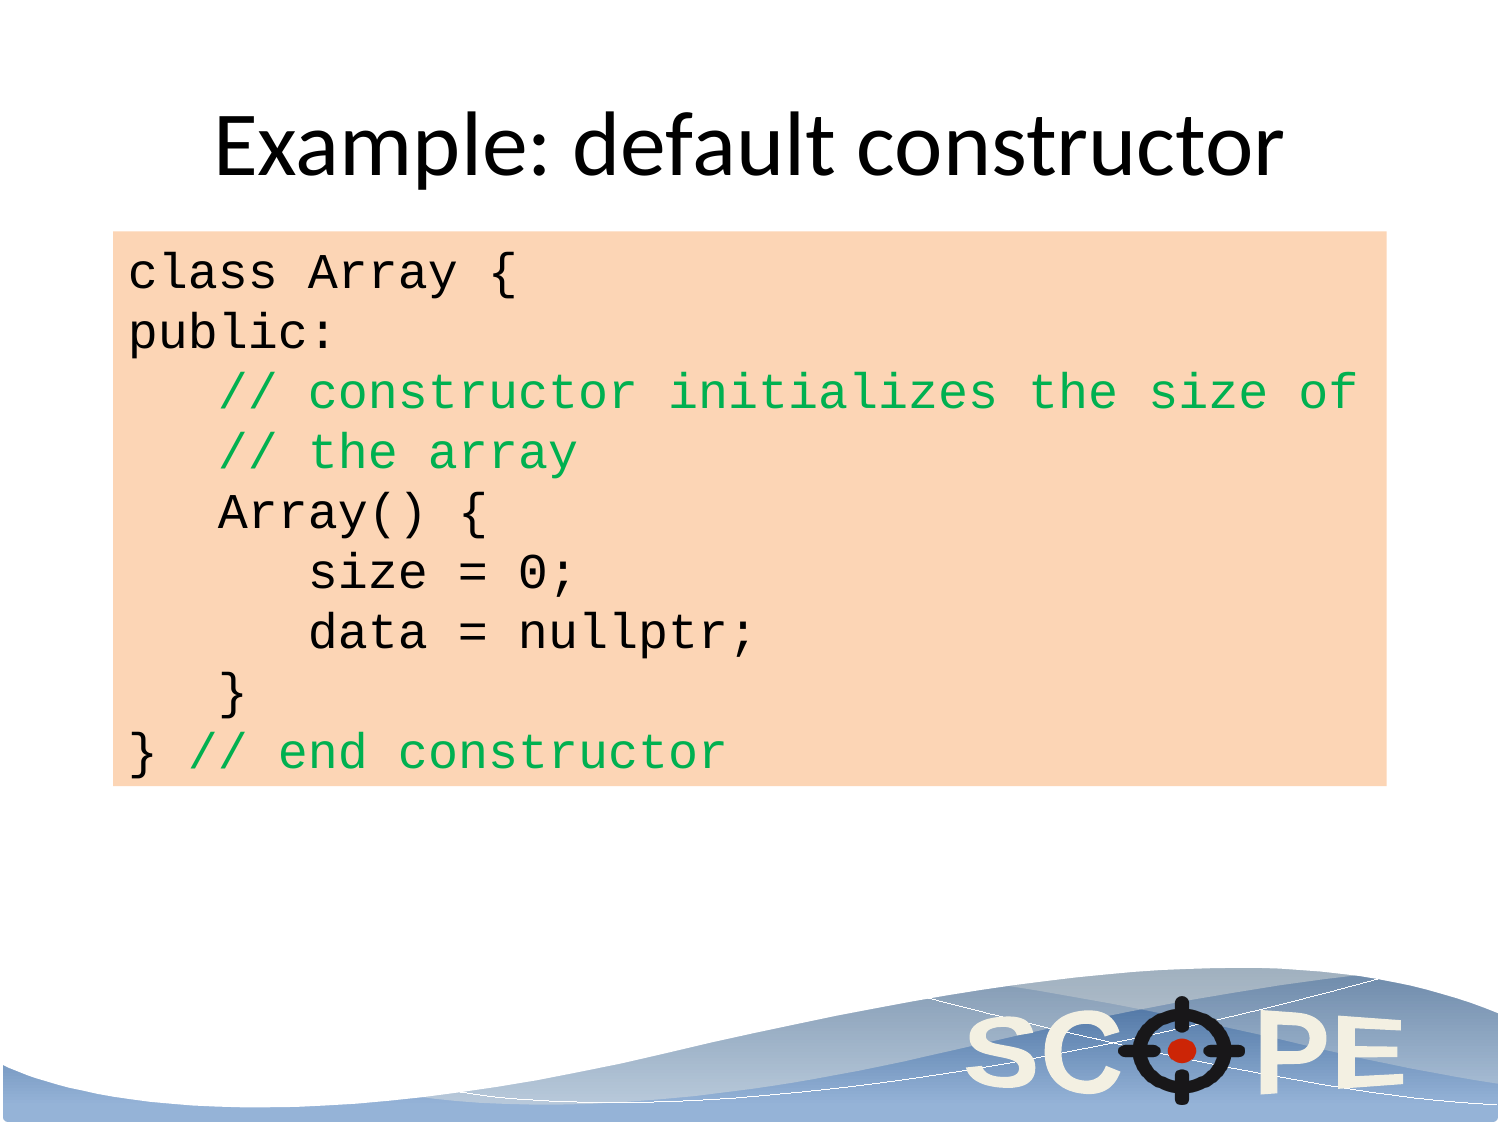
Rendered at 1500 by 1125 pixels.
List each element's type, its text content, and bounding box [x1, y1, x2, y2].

text_box class Array { public: // constructor initializes the size of // the array Array() { size = 0; data = nullptr; } } // end constructor [113, 231, 1387, 787]
title Example: default constructor [75, 45, 1425, 233]
picture [1118, 996, 1245, 1105]
